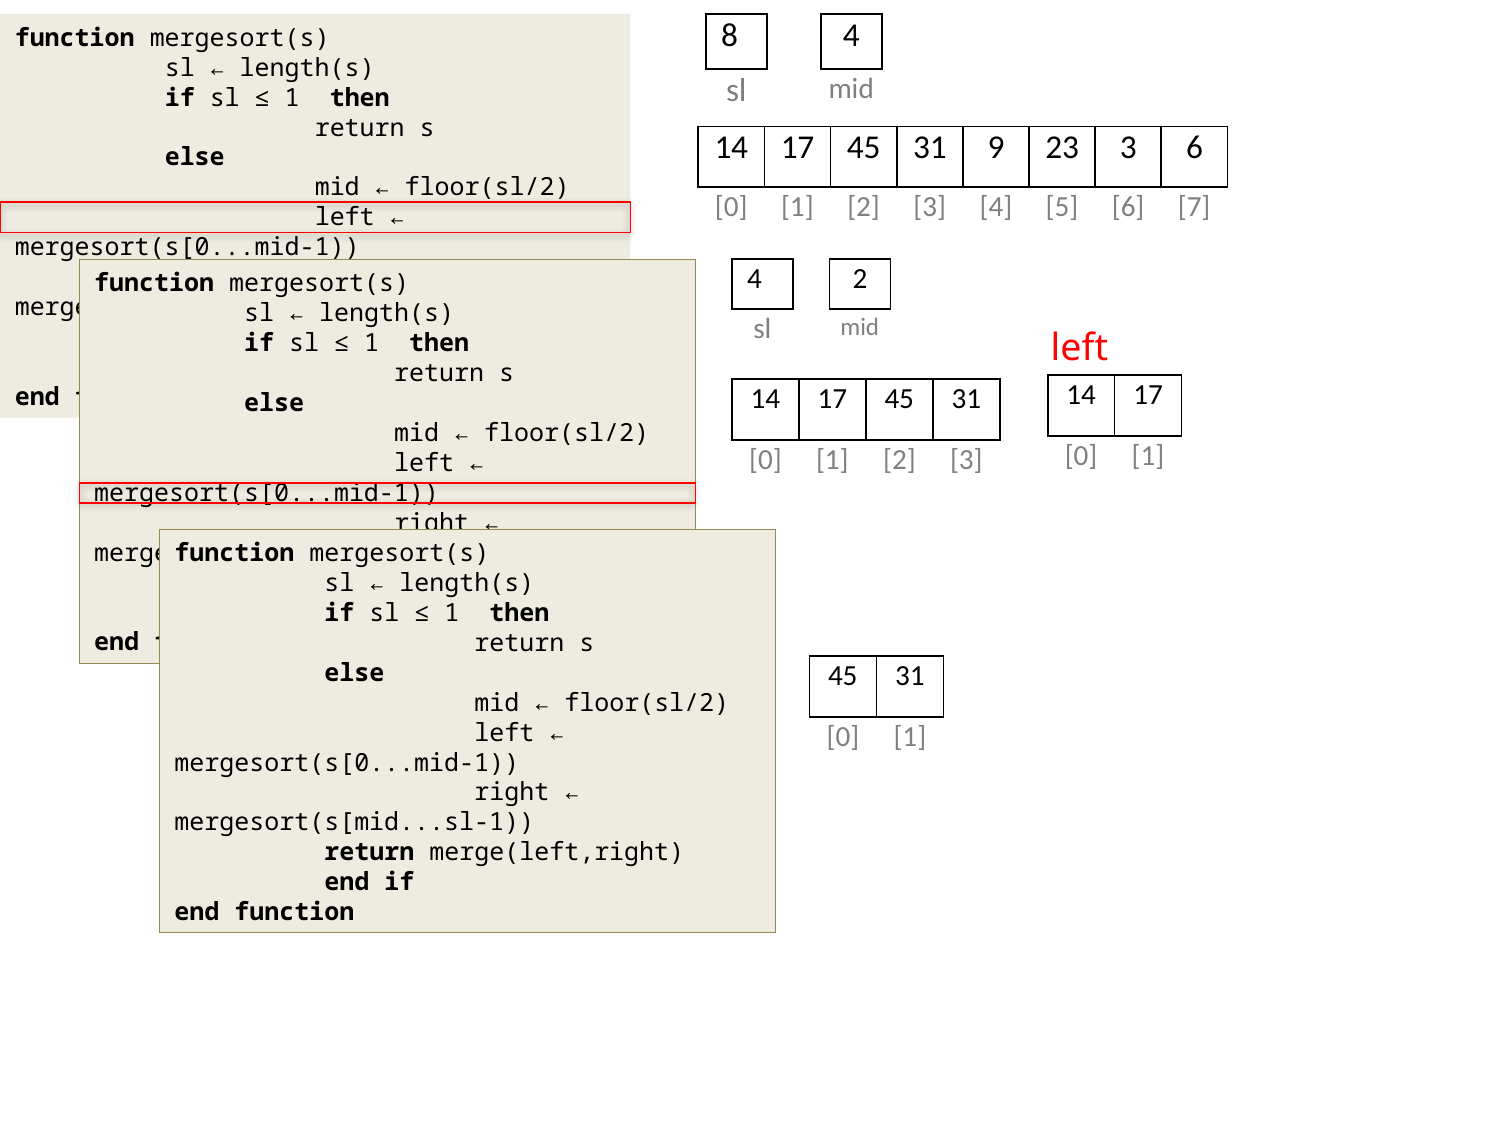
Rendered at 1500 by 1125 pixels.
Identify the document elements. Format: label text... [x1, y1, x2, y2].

table_header 17 [1115, 376, 1181, 435]
table_cell [7] [1161, 188, 1227, 248]
table_header 45 [810, 657, 876, 716]
table_cell [6] [1095, 188, 1161, 248]
text_box function mergesort(s) sl ← length(s) if sl ≤ 1 then return s else mid ← floor(sl/2) left ← mergesort(s[0...mid-1)) right ← mergesort(s[mid...sl-1)) return merge(left,right) end if end function [159, 529, 776, 933]
text_box left [1035, 315, 1123, 376]
table_header 4 [822, 15, 881, 68]
table_cell [1] [799, 441, 866, 500]
table_header 9 [964, 127, 1028, 186]
table_cell [2] [831, 188, 897, 248]
table_header 14 [1049, 376, 1114, 435]
text_box [0, 200, 633, 235]
table_cell mid [829, 310, 890, 357]
table_cell sl [706, 70, 767, 124]
table_header 14 [699, 127, 764, 186]
table_header 3 [1096, 127, 1160, 186]
table_header 6 [1162, 127, 1227, 186]
table_header 31 [877, 657, 943, 716]
table_cell mid [821, 70, 882, 119]
table_cell [0] [809, 718, 876, 778]
table_cell [1] [764, 188, 831, 248]
table_cell [0] [1048, 437, 1115, 497]
table_header 31 [934, 380, 999, 439]
table_header 17 [765, 127, 830, 186]
table_cell [4] [963, 188, 1029, 248]
table_cell [2] [866, 441, 933, 500]
table_cell [3] [897, 188, 963, 248]
table_header 45 [867, 380, 932, 439]
table_cell [3] [933, 441, 1000, 500]
table_header 2 [830, 260, 890, 308]
table_header 14 [733, 380, 798, 439]
text_box function mergesort(s) sl ← length(s) if sl ≤ 1 then return s else mid ← floor(sl/2) left ← mergesort(s[0...mid-1)) right ← mergesort(s[mid...sl-1)) return merge(left,right) end if end function [0, 241, 631, 418]
table_cell sl [732, 310, 793, 359]
text_box function mergesort(s) sl ← length(s) if sl ≤ 1 then return s else mid ← floor(sl/2) left ← mergesort(s[0...mid-1)) right ← mergesort(s[mid...sl-1)) return merge(left,right) end if end function [79, 259, 696, 481]
table_cell [1] [876, 718, 943, 778]
text_box [77, 481, 698, 505]
table_header 31 [898, 127, 962, 186]
table_cell [1] [1115, 437, 1182, 497]
table_header 17 [800, 380, 865, 439]
table_cell [0] [732, 441, 799, 500]
table_header 23 [1030, 127, 1094, 186]
text_box function mergesort(s) sl ← length(s) if sl ≤ 1 then return s else mid ← floor(sl/2) left ← mergesort(s[0...mid-1)) right ← mergesort(s[mid...sl-1)) return merge(left,right) end if end function [0, 13, 631, 199]
table_cell [0] [698, 188, 764, 248]
table_header 4 [733, 260, 792, 308]
text_box function mergesort(s) sl ← length(s) if sl ≤ 1 then return s else mid ← floor(sl/2) left ← mergesort(s[0...mid-1)) right ← mergesort(s[mid...sl-1)) return merge(left,right) end if end function [79, 512, 696, 664]
table_cell [5] [1029, 188, 1095, 248]
table_header 45 [831, 127, 896, 186]
table_header 8 [707, 15, 766, 68]
